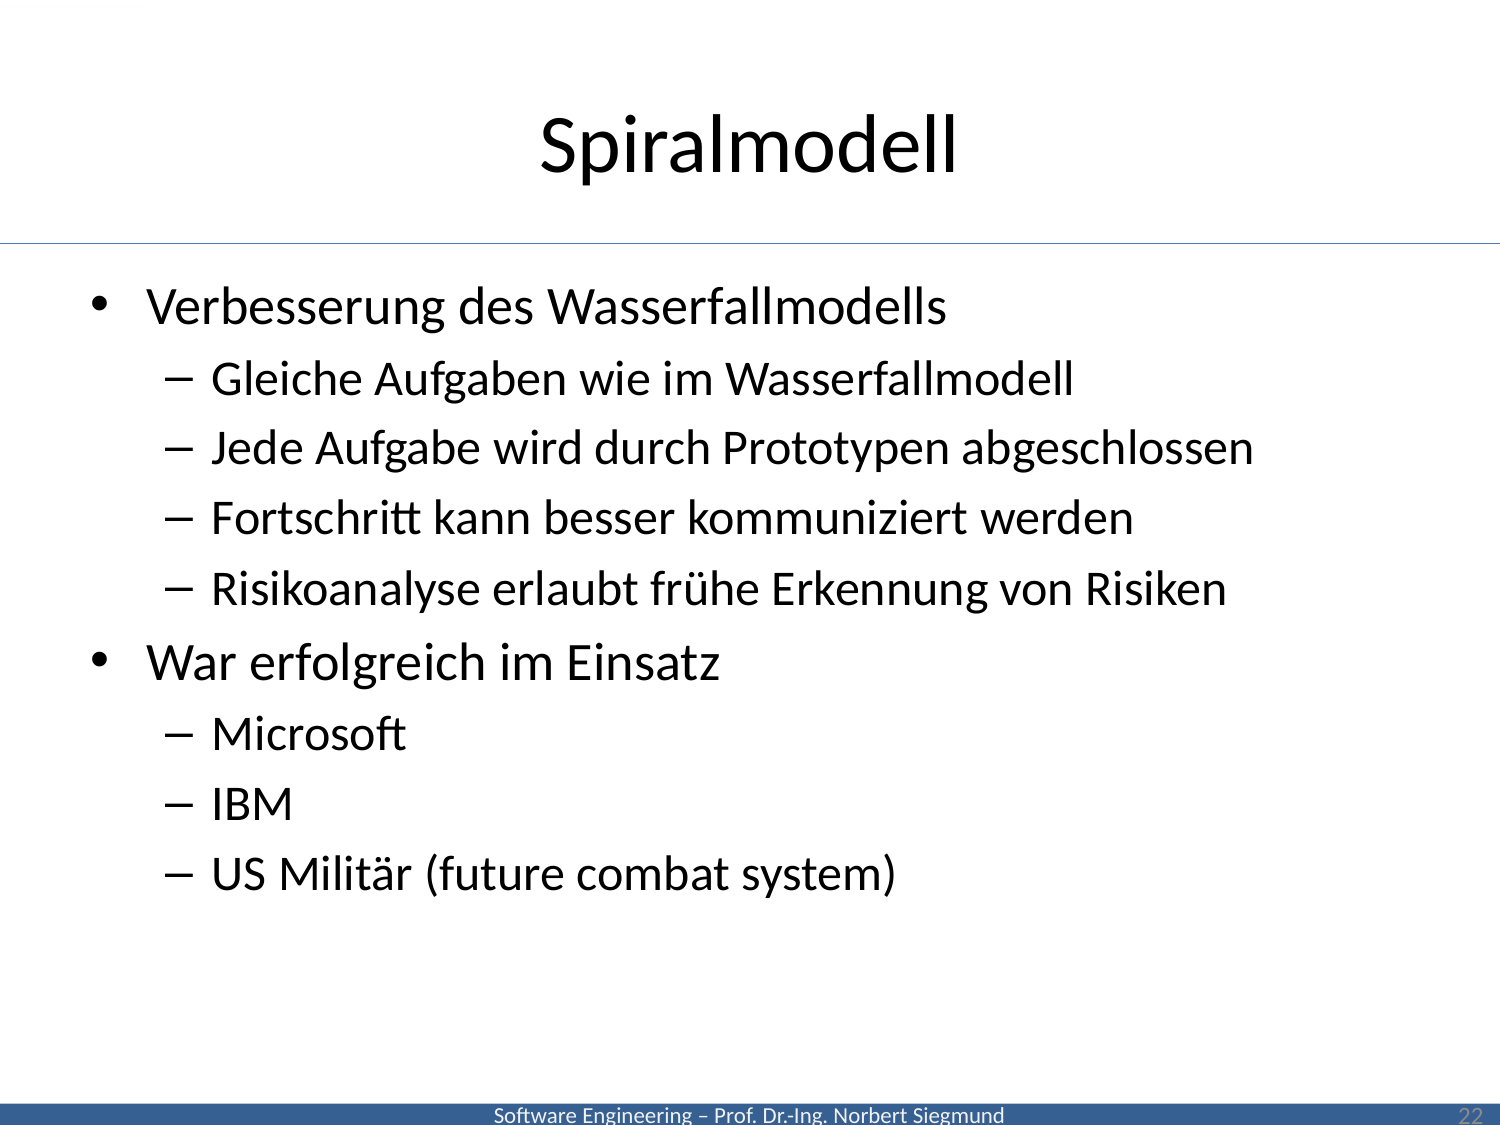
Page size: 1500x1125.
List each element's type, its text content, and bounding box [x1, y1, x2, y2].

slide_number 22 [1148, 1084, 1499, 1125]
list Verbesserung des Wasserfallmodells Gleiche Aufgaben wie im Wasserfallmodell Jede Aufgabe wird durch Prototypen abgeschlossen Fortschritt kann besser kommuniziert werden Risikoanalyse erlaubt frühe Erkennung von Risiken War erfolgreich im Einsatz Microsoft IBM US Militär (future combat system) [75, 262, 1495, 1104]
title Spiralmodell [75, 45, 1425, 233]
